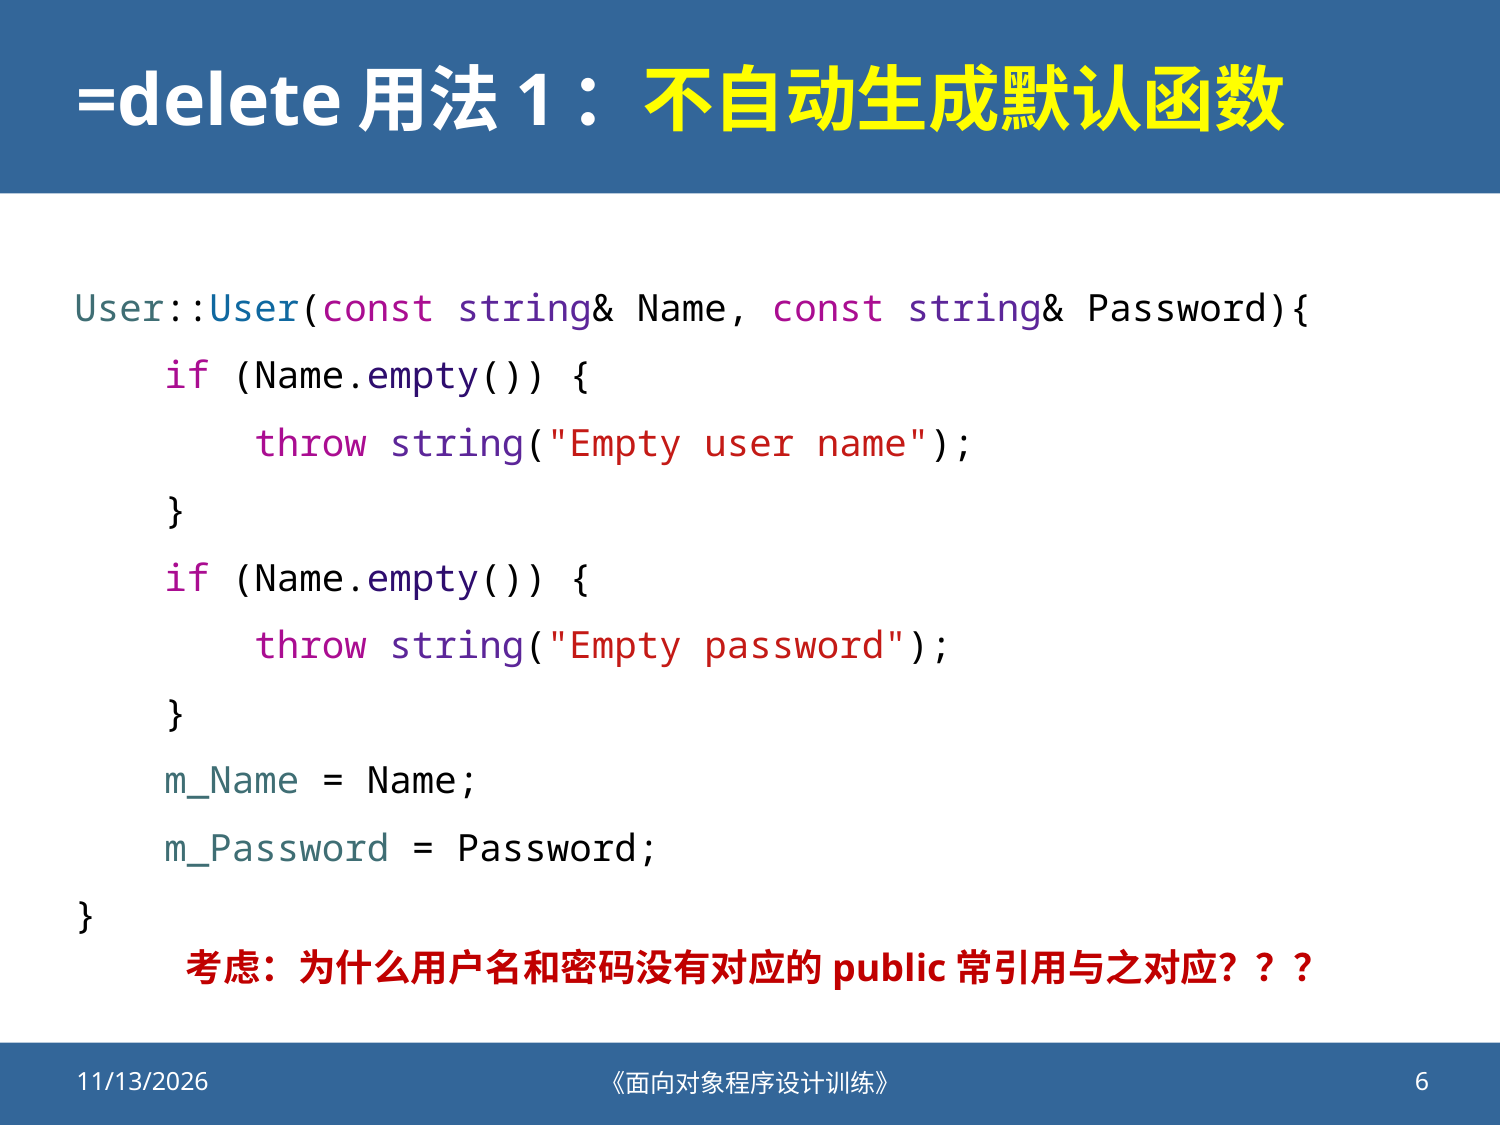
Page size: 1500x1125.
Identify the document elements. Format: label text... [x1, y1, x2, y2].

text_box 考虑：为什么用户名和密码没有对应的public常引用与之对应？？？ [170, 936, 1346, 997]
title =delete用法1：不自动生成默认函数 [61, 27, 1441, 177]
slide_number 6 [1084, 1052, 1444, 1113]
text_box User::User(const string& Name, const string& Password){ if (Name.empty()) { throw string("Empty user name"); } if (Name.empty()) { throw string("Empty password"); } m_Name = Name; m_Password = Password; } [59, 253, 1457, 944]
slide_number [61, 1052, 422, 1113]
footer 《面向对象程序设计训练》 [480, 1052, 1021, 1113]
